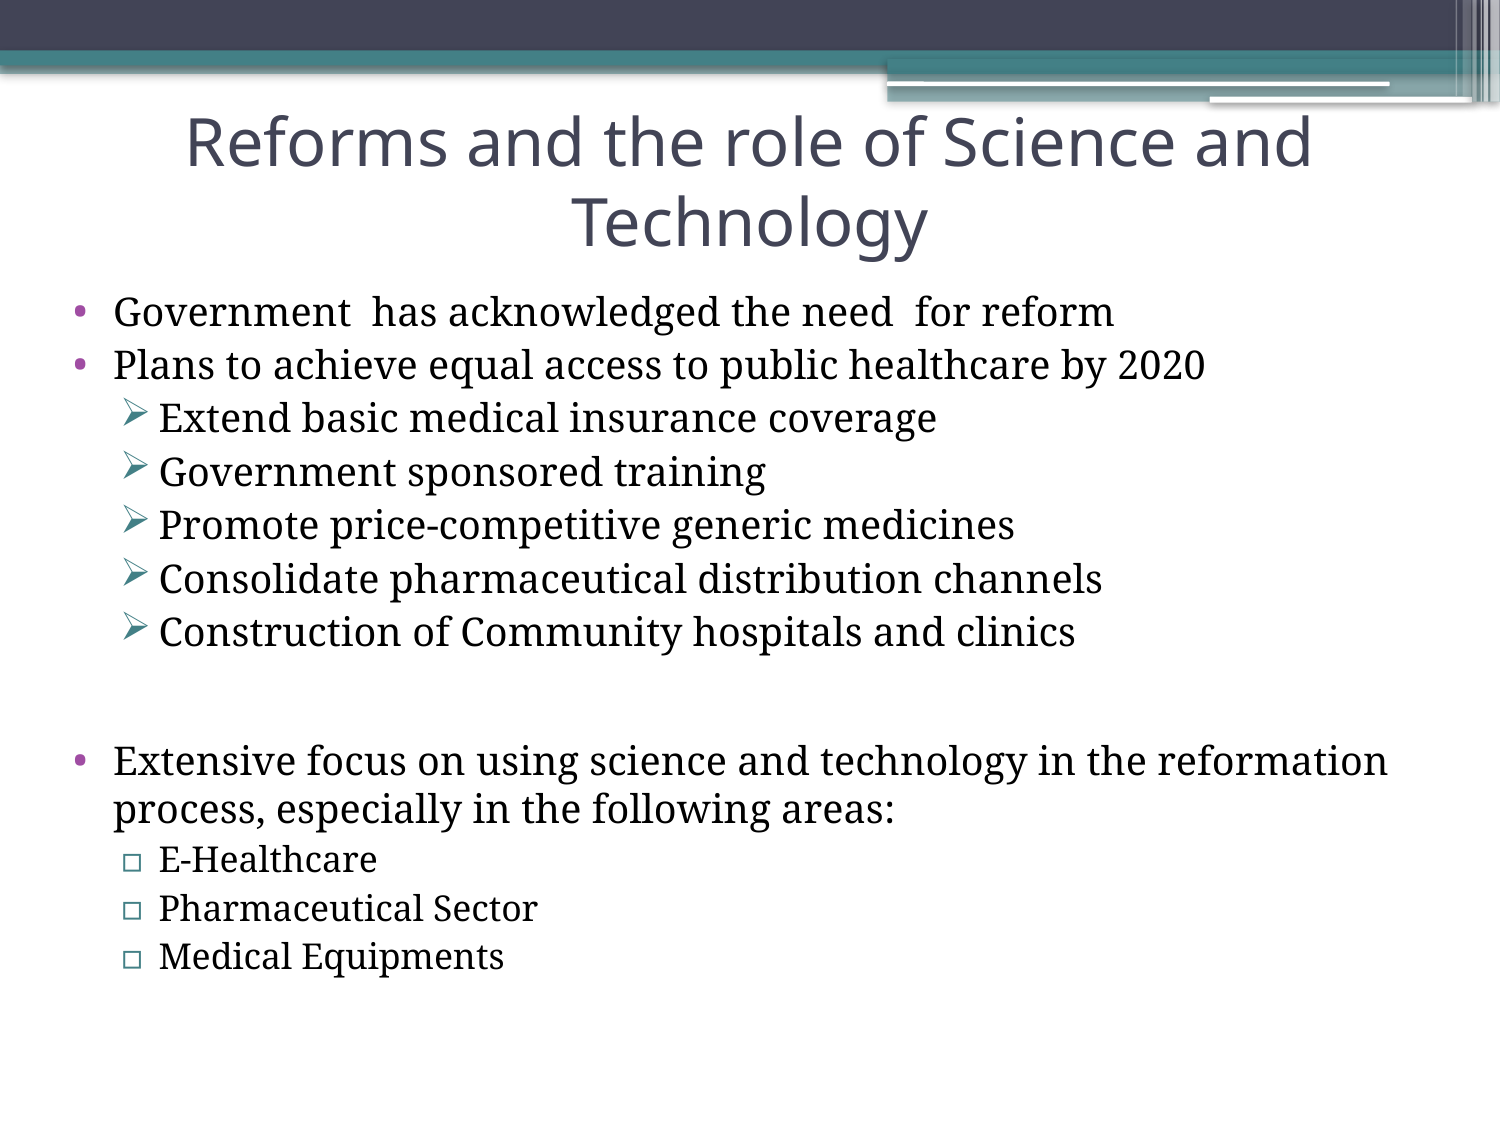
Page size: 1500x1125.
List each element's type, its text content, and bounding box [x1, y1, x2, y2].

list Government has acknowledged the need for reform Plans to achieve equal access to public healthcare by 2020 Extend basic medical insurance coverage Government sponsored training Promote price-competitive generic medicines Consolidate pharmaceutical distribution channels Construction of Community hospitals and clinics Extensive focus on using science and technology in the reformation process, especially in the following areas: E-Healthcare Pharmaceutical Sector Medical Equipments [41, 278, 1425, 989]
title Reforms and the role of Science and Technology [29, 92, 1471, 268]
